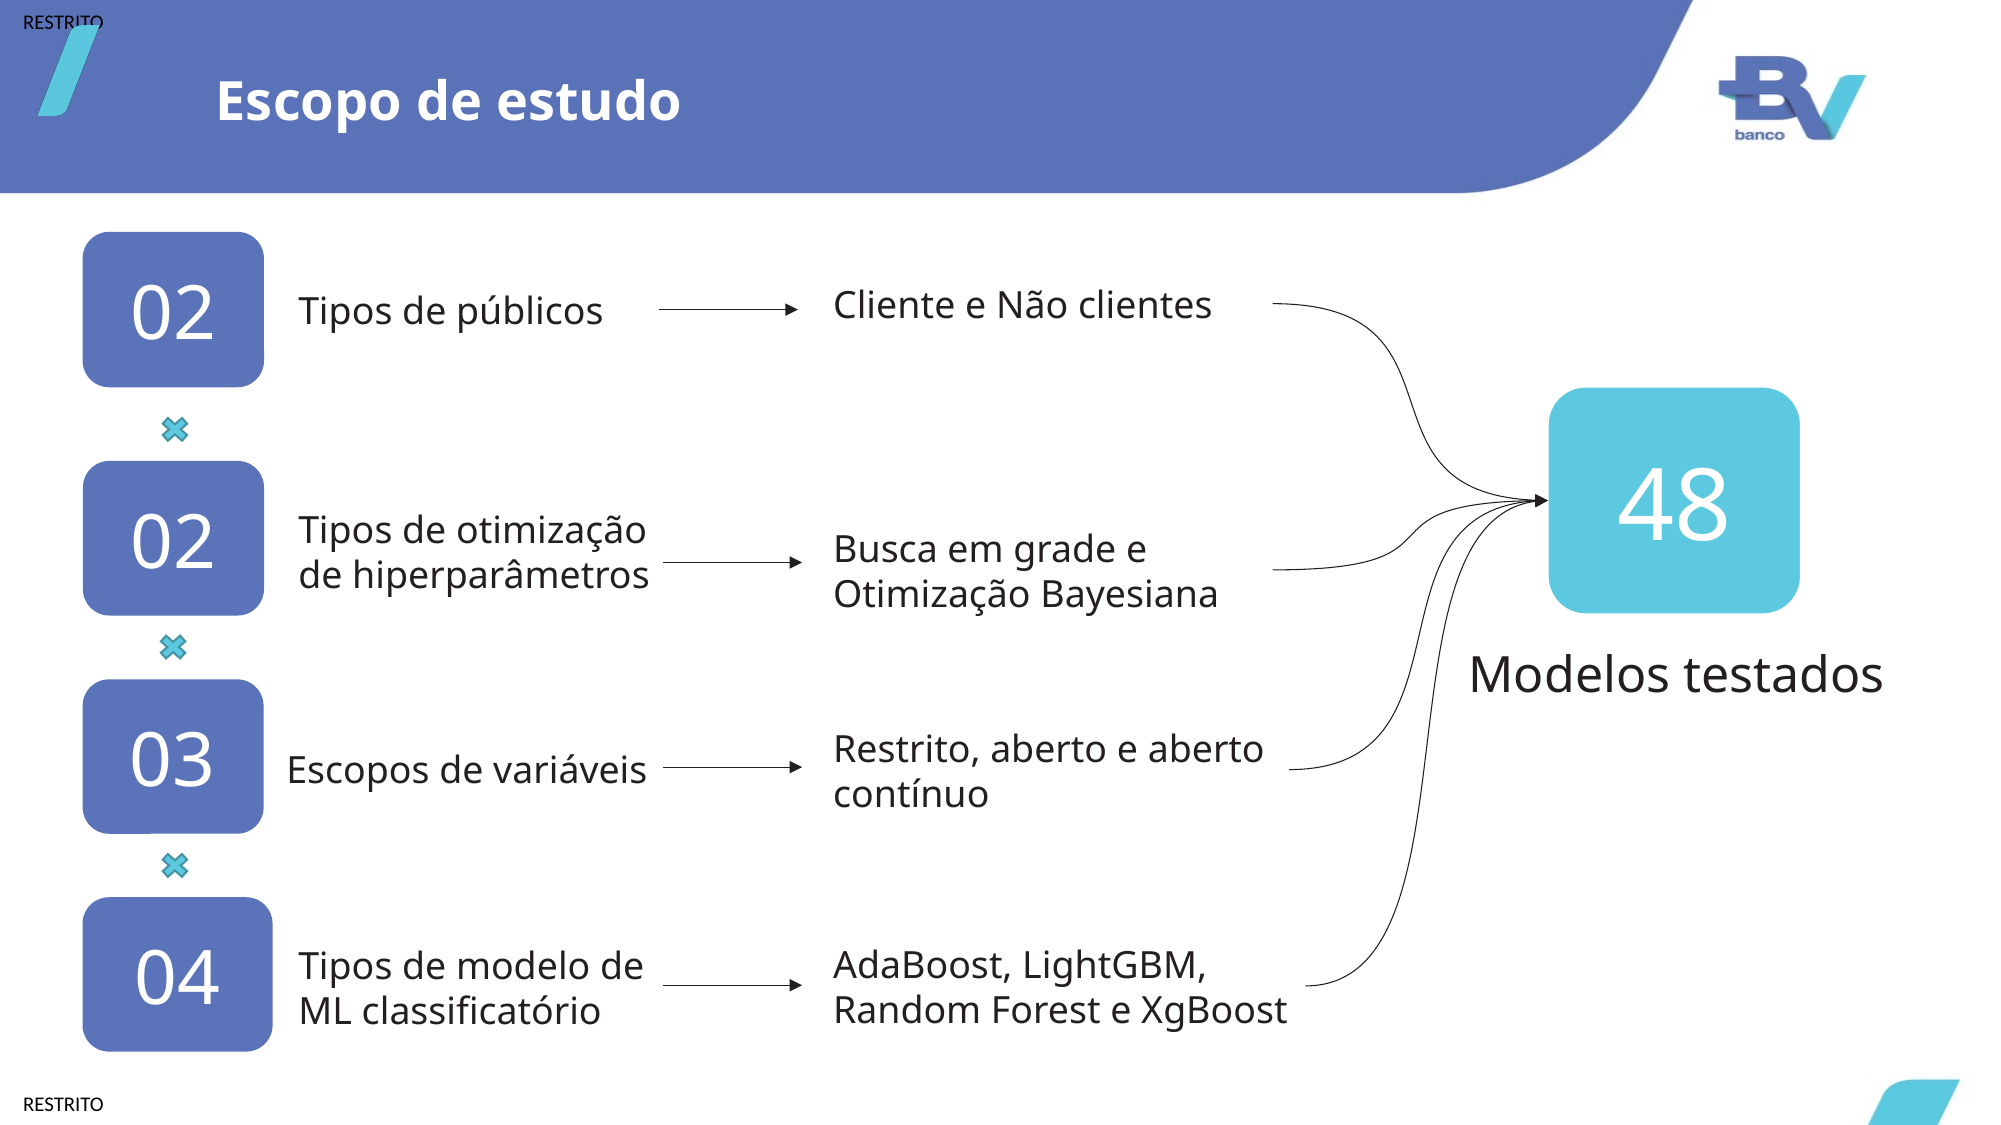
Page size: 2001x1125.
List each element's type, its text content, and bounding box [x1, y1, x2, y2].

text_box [1272, 501, 1289, 571]
text_box 03 [82, 679, 264, 834]
text_box 02 [82, 231, 265, 388]
text_box 04 [82, 897, 273, 1052]
text_box AdaBoost, LightGBM, Random Forest e XgBoost [818, 933, 1306, 1039]
text_box Modelos testados [1548, 634, 1922, 710]
picture [0, 0, 2001, 1125]
text_box XXXX [83, 27, 1097, 202]
text_box Tipos de otimização de hiperparâmetros [283, 498, 695, 604]
text_box Tipos de modelo de ML classificatório [283, 934, 695, 1040]
text_box Tipos de públicos [283, 279, 695, 339]
text_box 48 [1548, 385, 1803, 616]
text_box Restrito, aberto e aberto contínuo [818, 717, 1289, 822]
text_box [1272, 304, 1548, 501]
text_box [1305, 500, 1548, 987]
text_box [161, 416, 189, 443]
text_box [159, 634, 187, 660]
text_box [1289, 500, 1305, 771]
text_box Cliente e Não clientes [818, 273, 1273, 334]
text_box [161, 852, 189, 879]
text_box Busca em grade e Otimização Bayesiana [818, 517, 1273, 623]
text_box Escopos de variáveis [271, 738, 683, 799]
title Escopo de estudo [215, 67, 1587, 139]
text_box 02 [82, 460, 265, 616]
